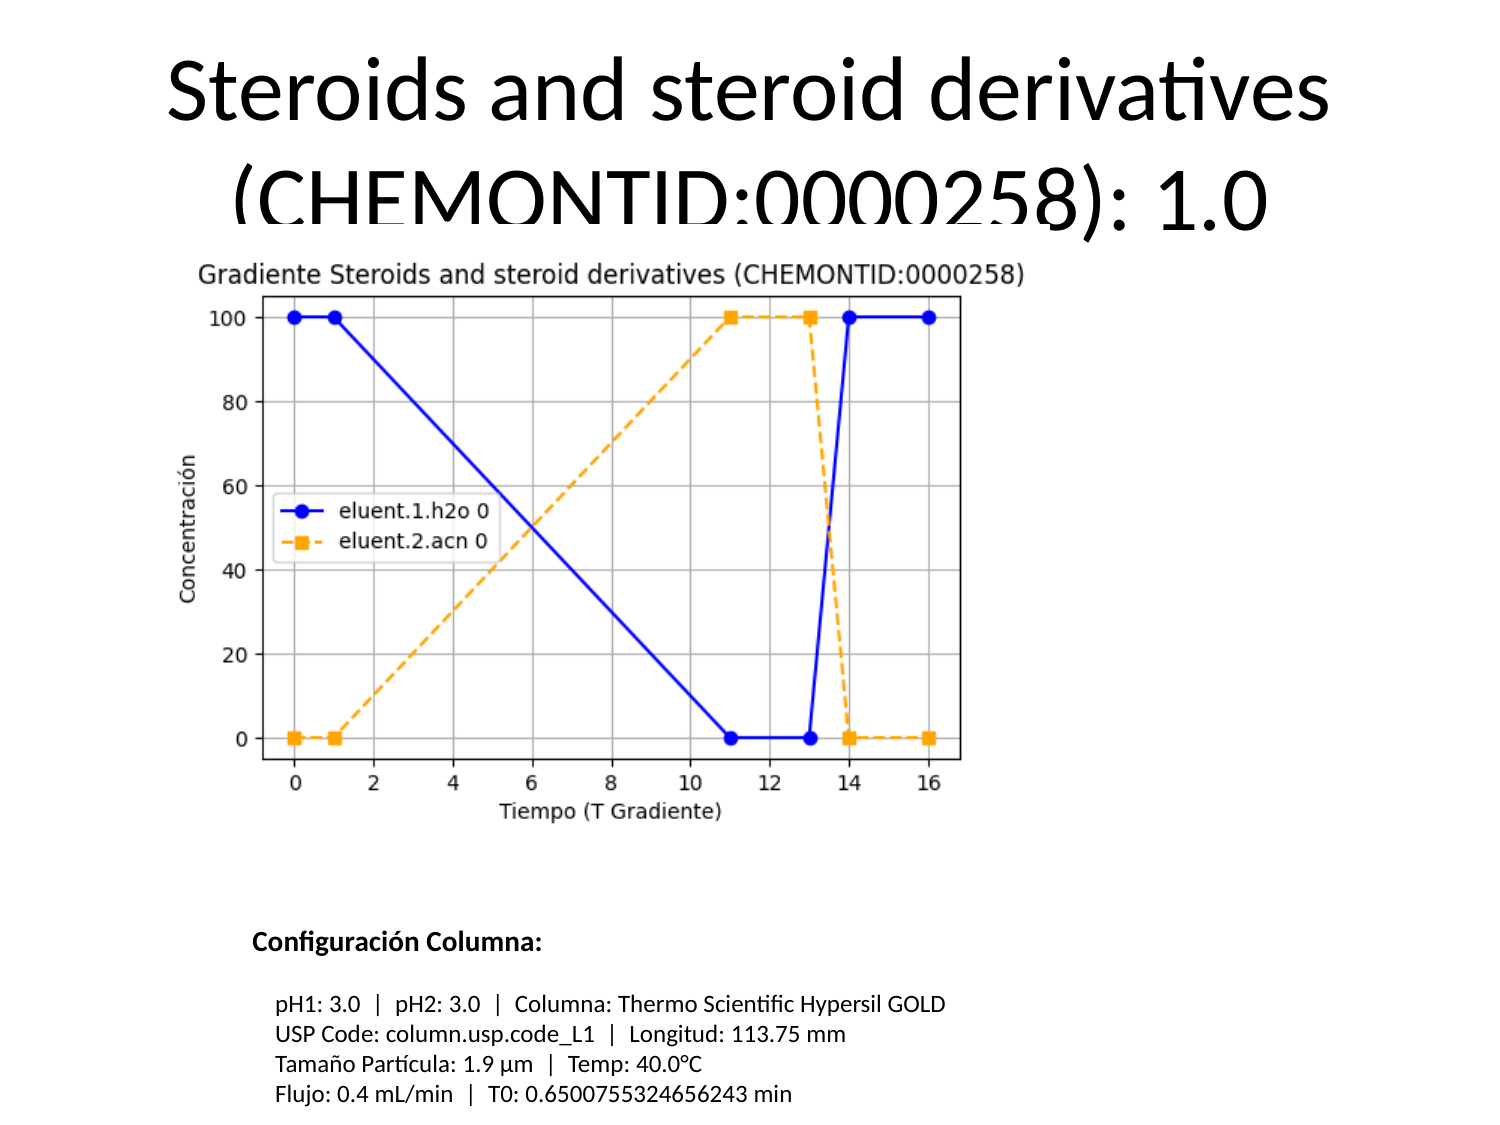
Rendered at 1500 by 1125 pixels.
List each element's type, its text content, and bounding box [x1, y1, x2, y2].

text_box Configuración Columna: pH1: 3.0 | pH2: 3.0 | Columna: Thermo Scientific Hypersil GOLD USP Code: column.usp.code_L1 | Longitud: 113.75 mm Tamaño Partícula: 1.9 µm | Temp: 40.0°C Flujo: 0.4 mL/min | T0: 0.6500755324656243 min [237, 869, 963, 1125]
picture [149, 224, 1051, 826]
title Steroids and steroid derivatives (CHEMONTID:0000258): 1.0 [75, 45, 1425, 233]
